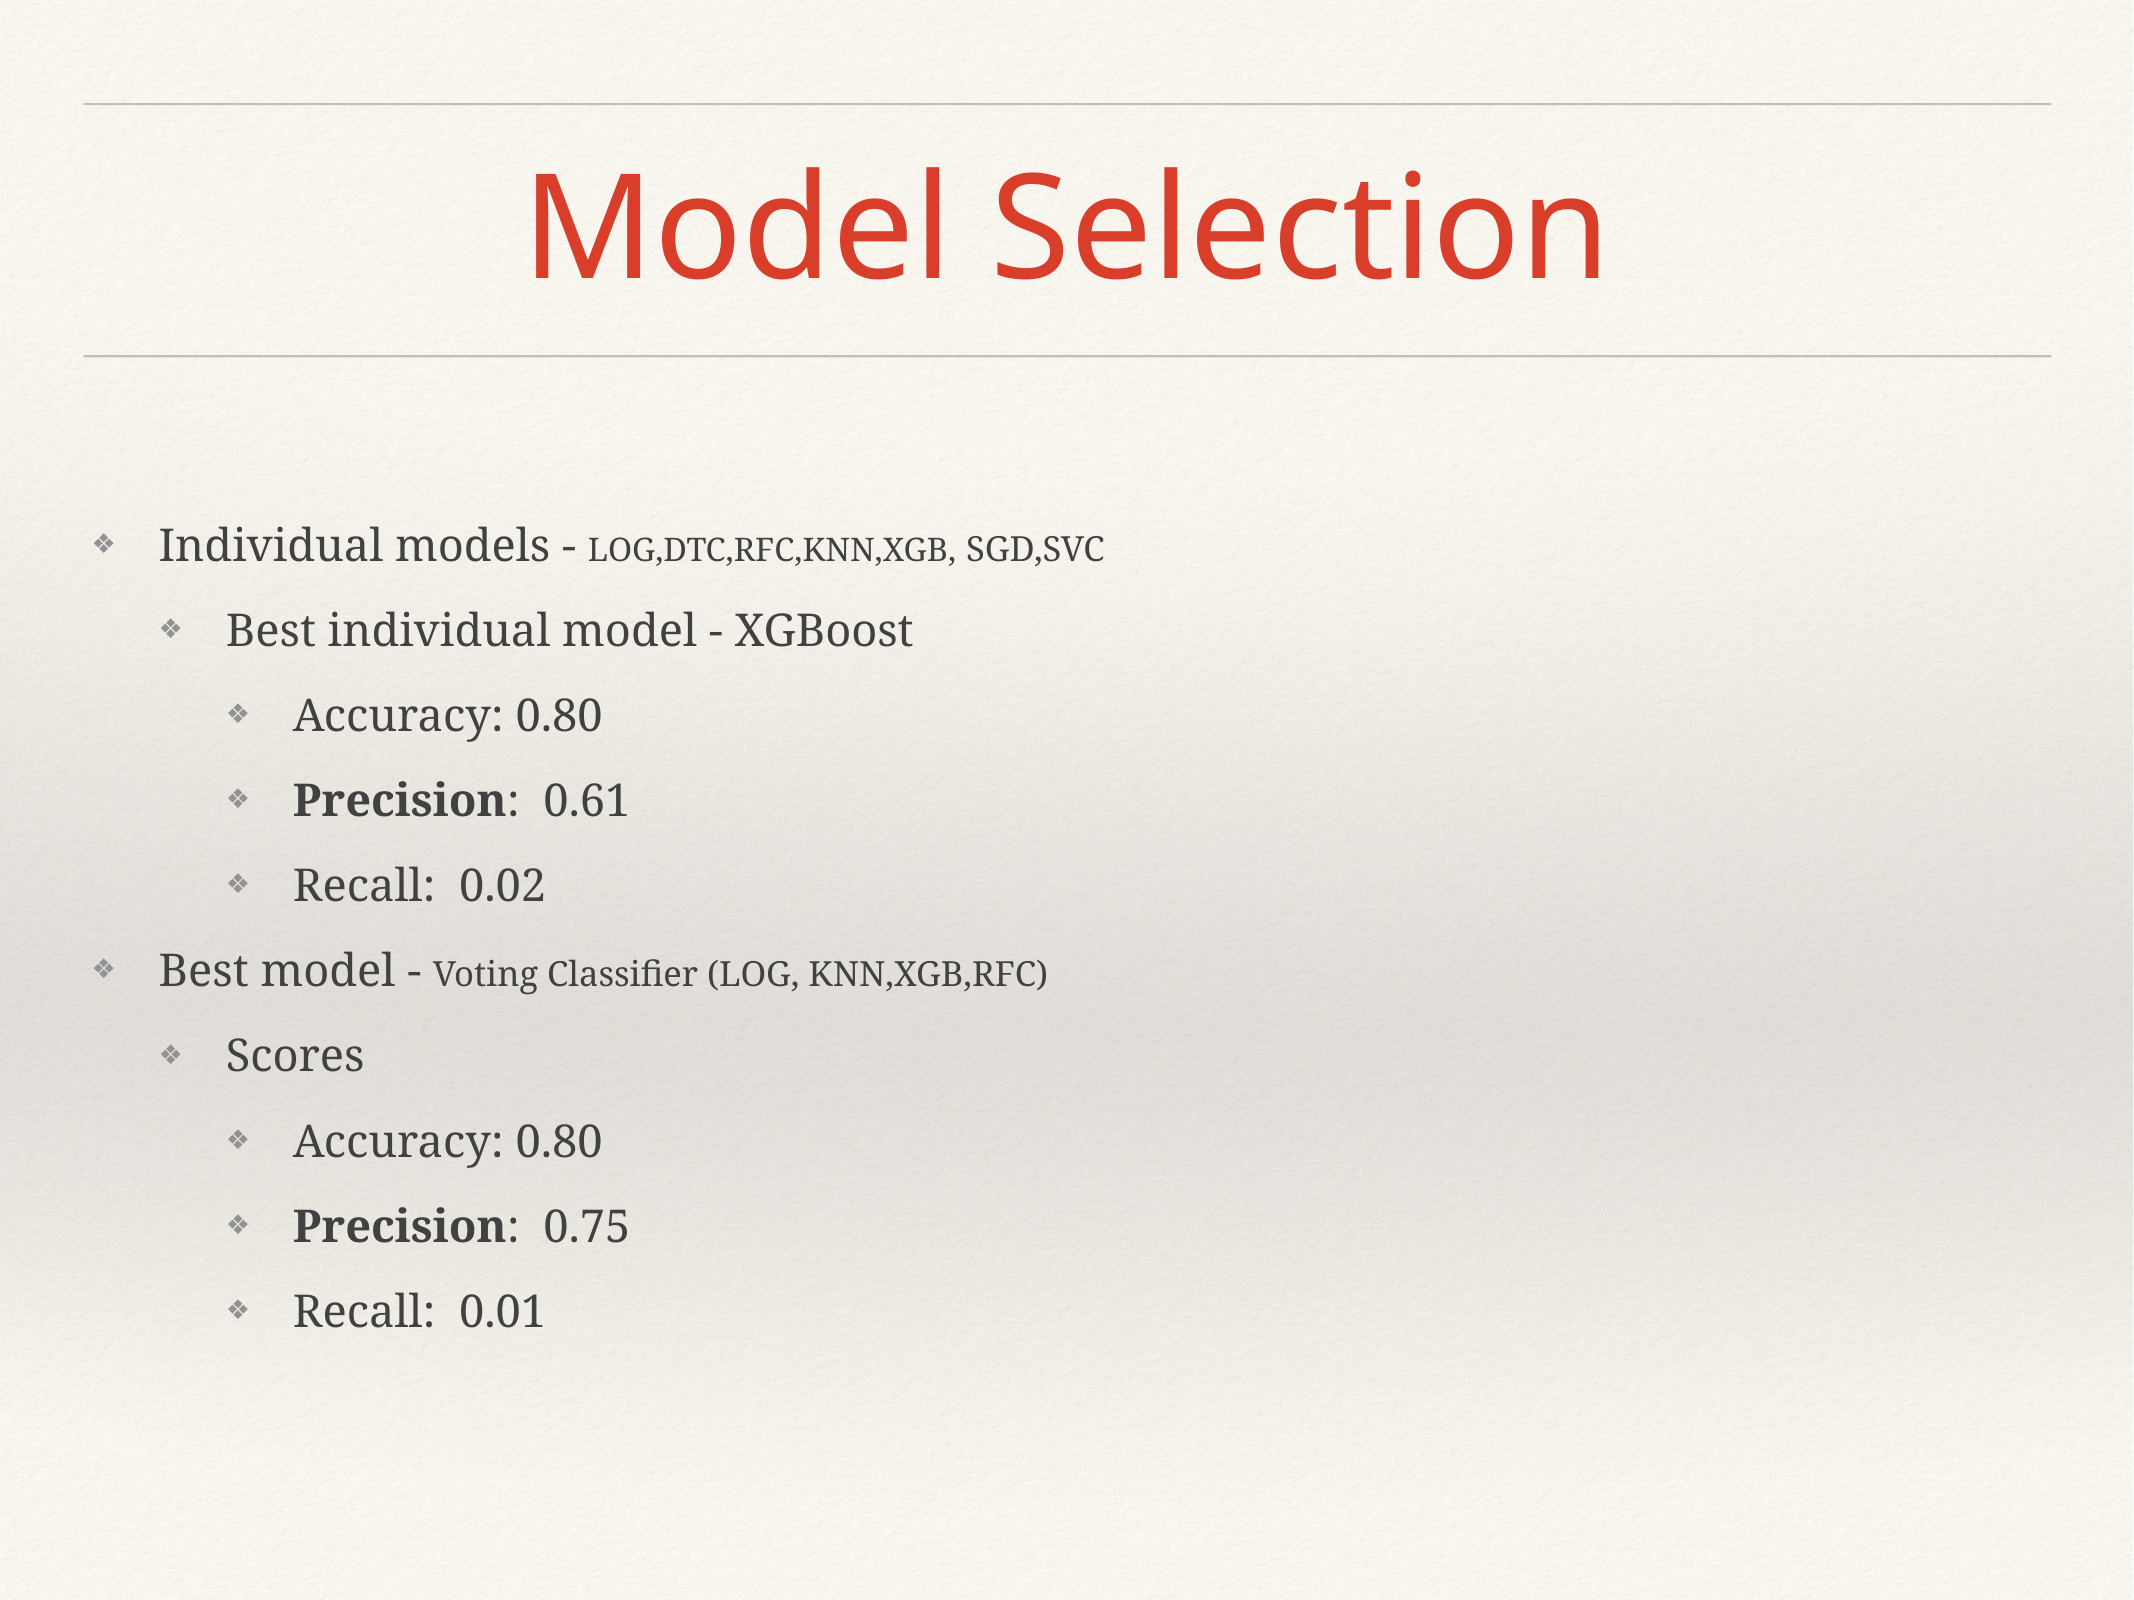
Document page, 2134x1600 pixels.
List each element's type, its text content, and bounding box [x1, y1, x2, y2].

title Model Selection [82, 130, 2051, 332]
list Individual models - LOG,DTC,RFC,KNN,XGB, SGD,SVC Best individual model - XGBoost Accuracy: 0.80 Precision: 0.61 Recall: 0.02 Best model - Voting Classifier (LOG, KNN,XGB,RFC) Scores Accuracy: 0.80 Precision: 0.75 Recall: 0.01 [82, 430, 2051, 1432]
picture [0, 0, 2134, 1600]
